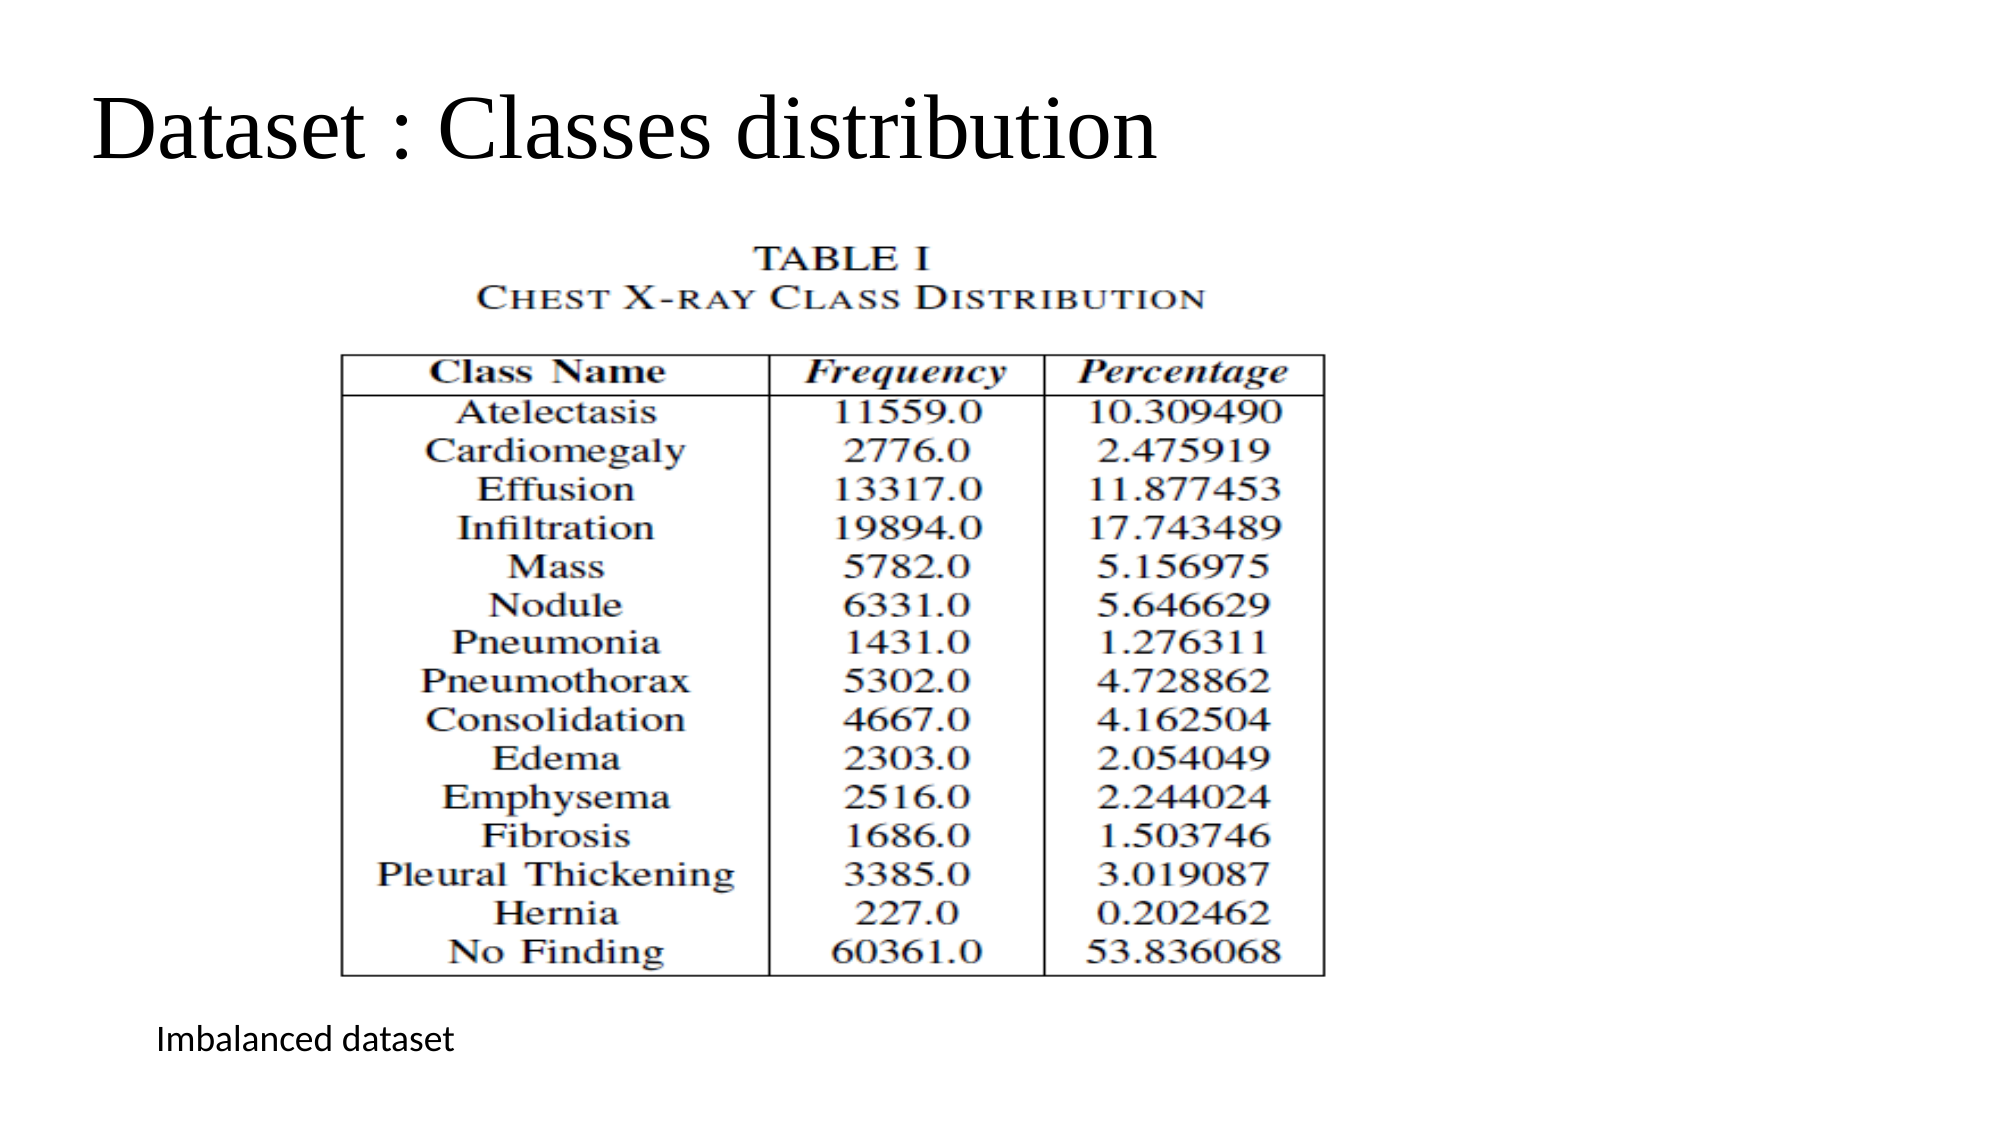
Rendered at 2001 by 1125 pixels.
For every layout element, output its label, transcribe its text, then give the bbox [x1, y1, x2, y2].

text_box Imbalanced dataset [141, 1006, 1422, 1066]
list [246, 215, 1410, 1051]
title Dataset : Classes distribution [76, 26, 1802, 232]
